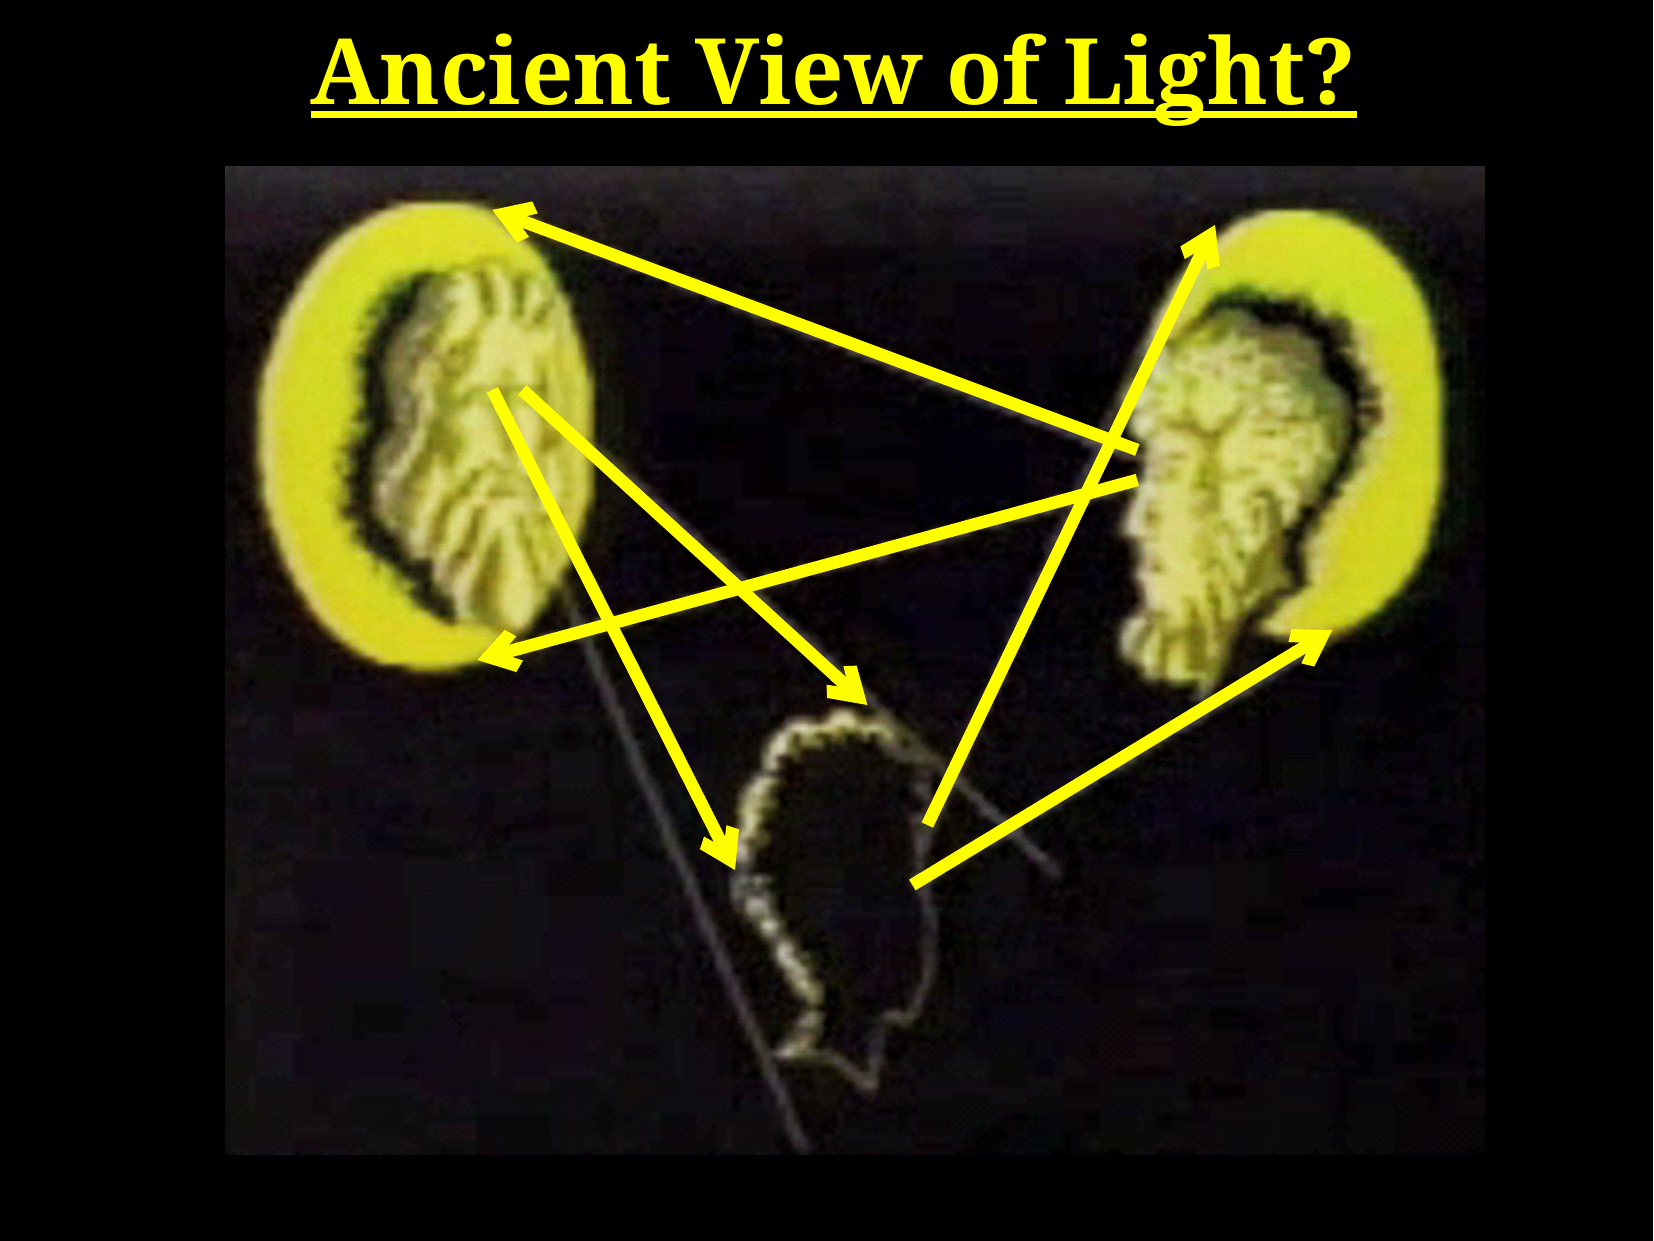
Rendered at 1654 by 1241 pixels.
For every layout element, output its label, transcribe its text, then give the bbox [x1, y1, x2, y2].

picture [224, 166, 1485, 1155]
title Ancient View of Light? [90, 15, 1578, 120]
